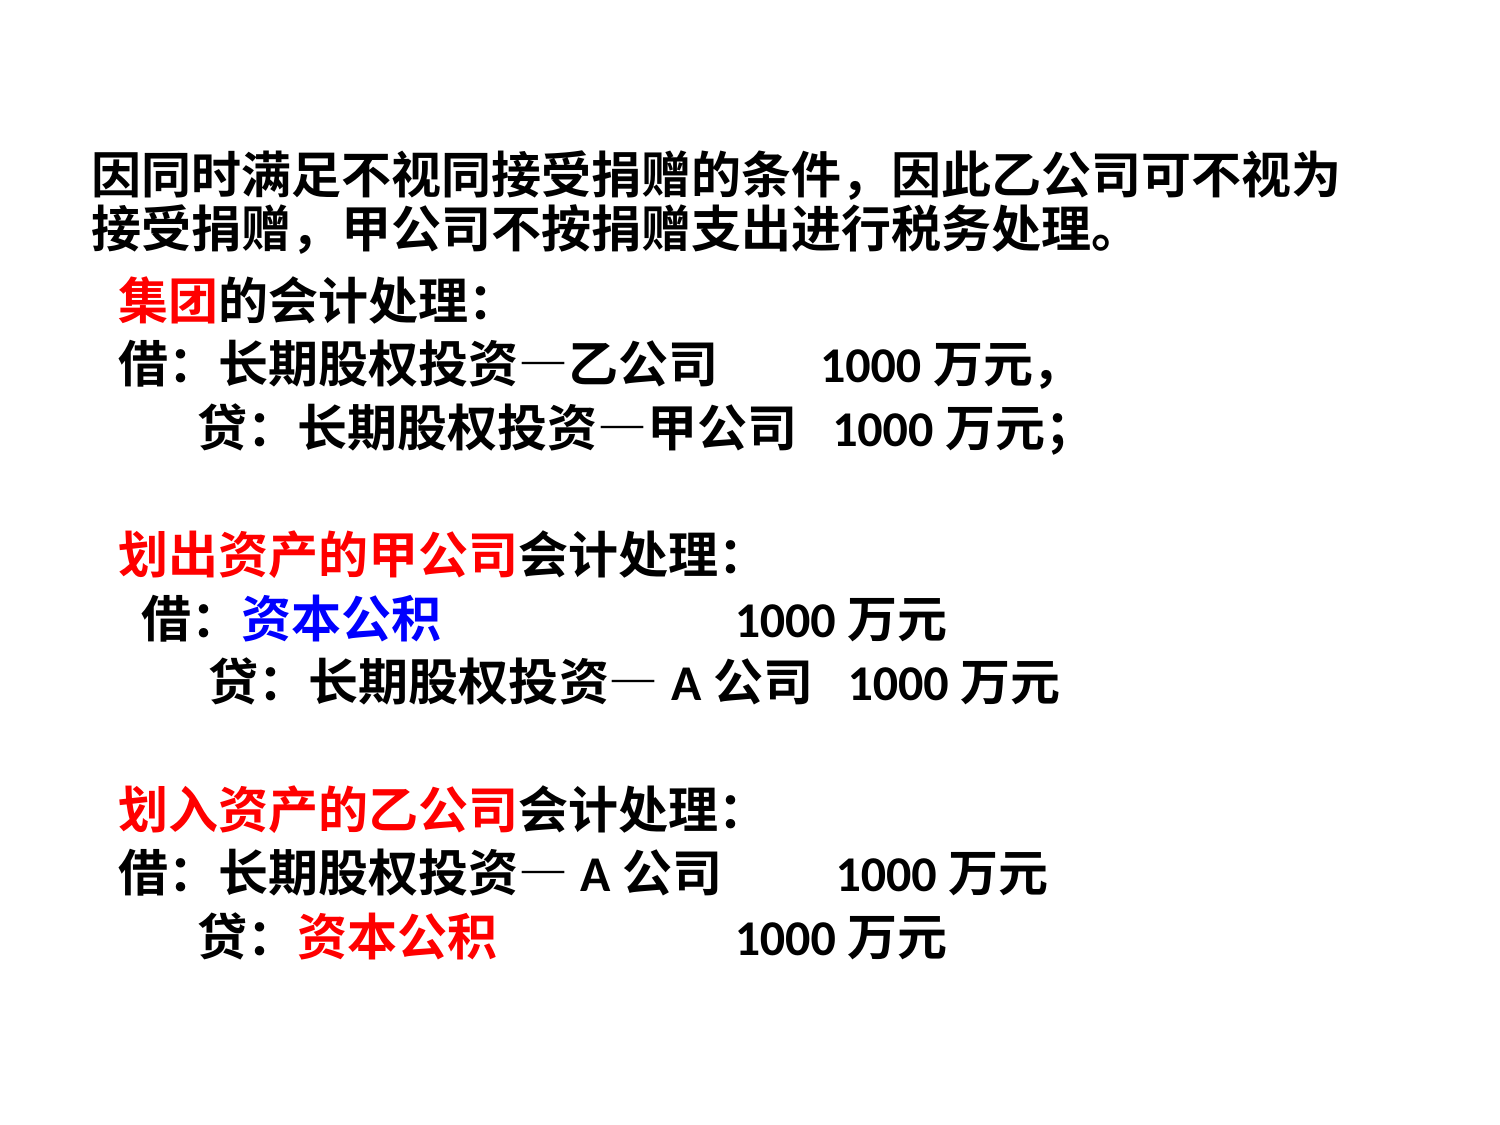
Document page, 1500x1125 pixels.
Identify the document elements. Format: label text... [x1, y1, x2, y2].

list 集团的会计处理： 借：长期股权投资—乙公司 1000万元， 贷：长期股权投资—甲公司 1000万元； 划出资产的甲公司会计处理： 借：资本公积 1000万元 贷：长期股权投资—A公司 1000万元 划入资产的乙公司会计处理： 借：长期股权投资—A公司 1000万元 贷：资本公积 1000万元 [103, 273, 1397, 1002]
title 因同时满足不视同接受捐赠的条件，因此乙公司可不视为接受捐赠，甲公司不按捐赠支出进行税务处理。 [76, 66, 1390, 266]
